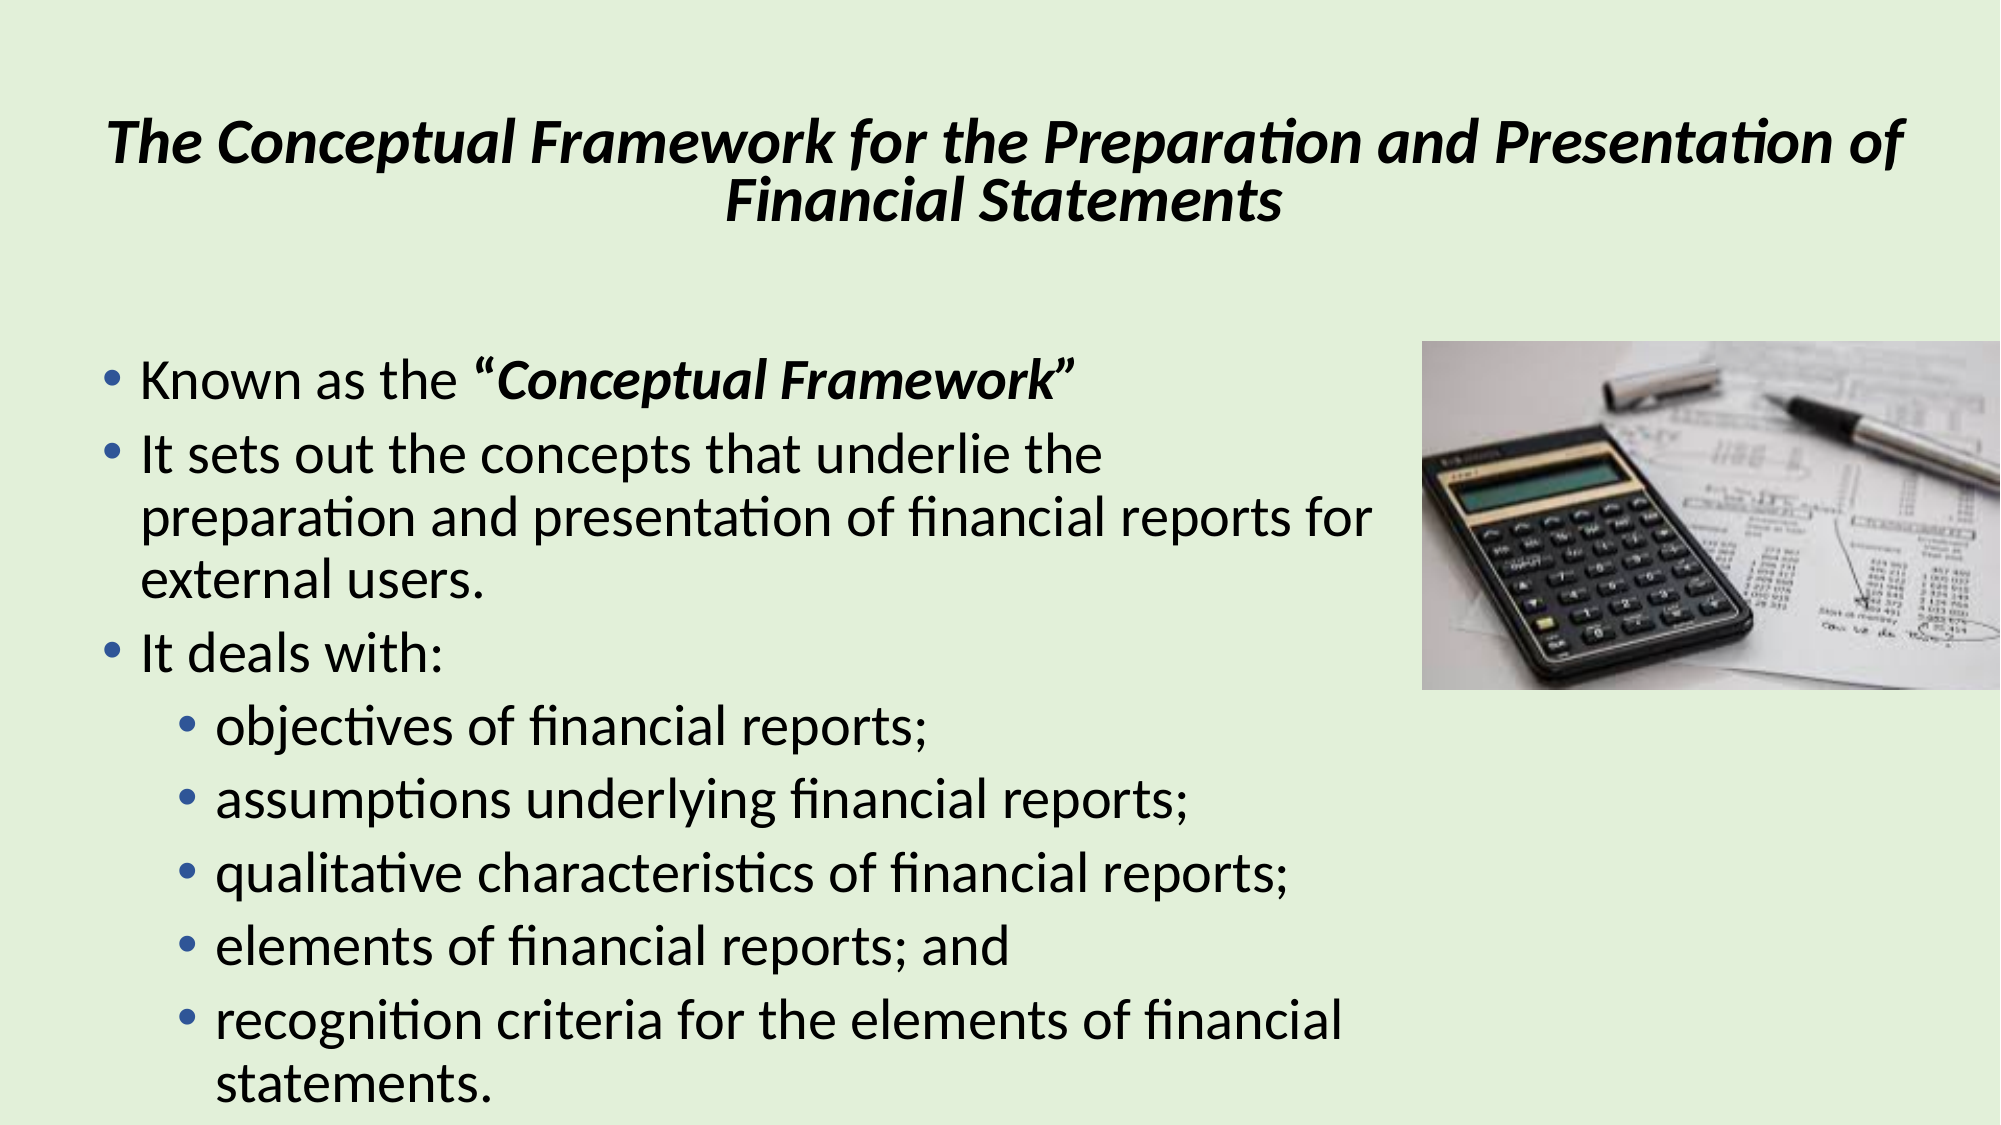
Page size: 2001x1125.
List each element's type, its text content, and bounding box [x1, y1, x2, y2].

list Known as the “Conceptual Framework” It sets out the concepts that underlie the preparation and presentation of financial reports for external users. It deals with: objectives of financial reports; assumptions underlying financial reports; qualitative characteristics of financial reports; elements of financial reports; and recognition criteria for the elements of financial statements. [12, 341, 1406, 1125]
picture [1422, 341, 2000, 690]
title The Conceptual Framework for the Preparation and Presentation of Financial Statements [78, 75, 1931, 275]
